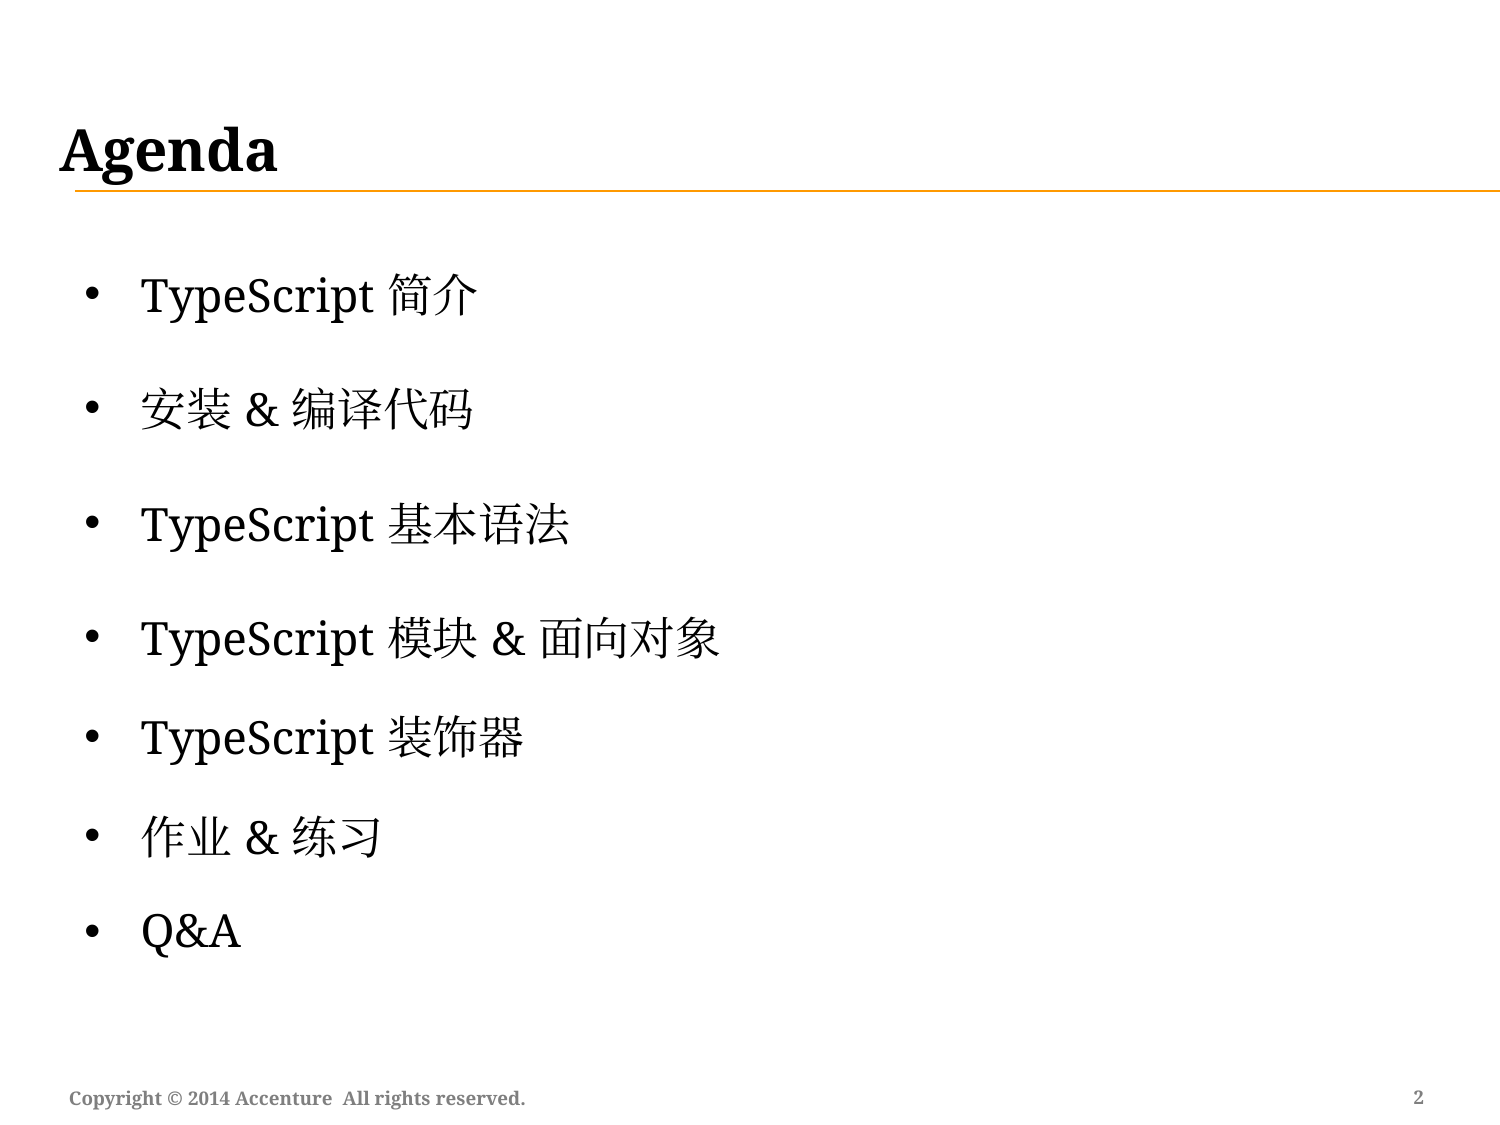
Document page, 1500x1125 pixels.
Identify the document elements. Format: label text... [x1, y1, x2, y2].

table_cell 安装&编译代码 [69, 333, 1318, 448]
text_box Copyright © 2014 Accenture All rights reserved. [43, 1079, 566, 1117]
text_box 1 [1336, 1078, 1424, 1119]
table_cell TypeScript模块&面向对象 TypeScript装饰器 作业&练习 Q&A [69, 562, 1318, 969]
title Agenda [59, 54, 1406, 183]
table_cell TypeScript基本语法 [69, 448, 1318, 562]
table_header TypeScript简介 [69, 219, 1318, 333]
